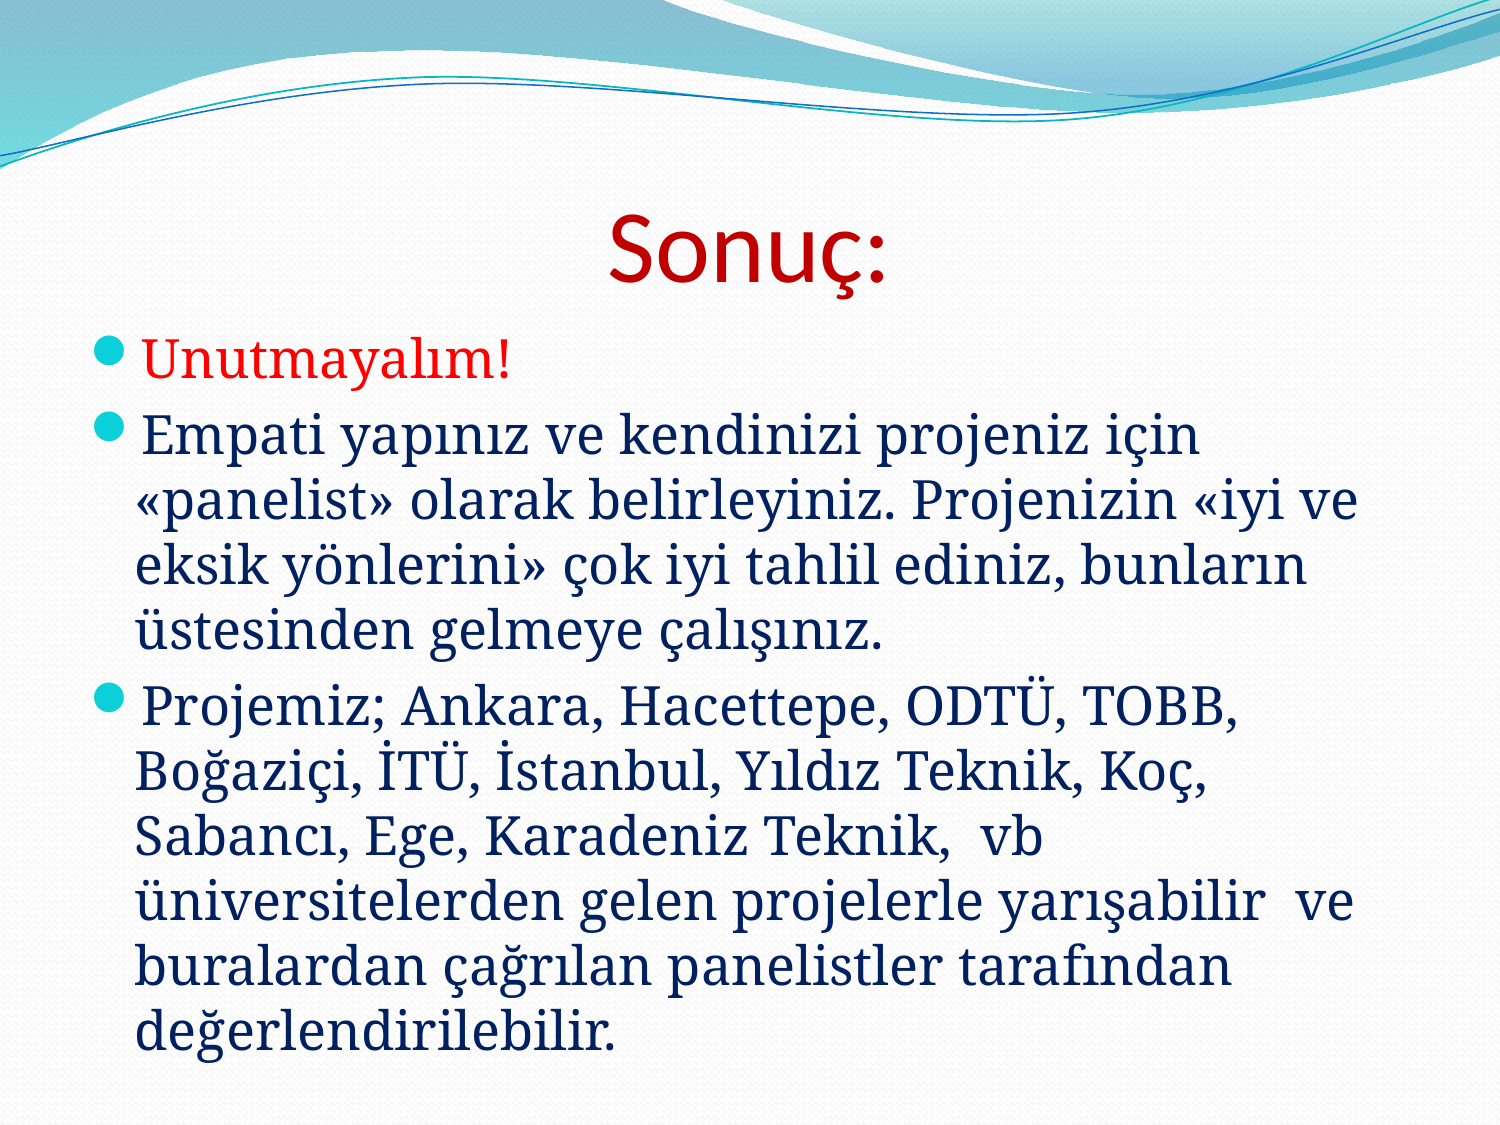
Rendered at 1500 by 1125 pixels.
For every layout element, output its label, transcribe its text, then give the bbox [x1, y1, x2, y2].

list Unutmayalım! Empati yapınız ve kendinizi projeniz için «panelist» olarak belirleyiniz. Projenizin «iyi ve eksik yönlerini» çok iyi tahlil ediniz, bunların üstesinden gelmeye çalışınız. Projemiz; Ankara, Hacettepe, ODTÜ, TOBB, Boğaziçi, İTÜ, İstanbul, Yıldız Teknik, Koç, Sabancı, Ege, Karadeniz Teknik, vb üniversitelerden gelen projelerle yarışabilir ve buralardan çağrılan panelistler tarafından değerlendirilebilir. [75, 317, 1425, 1038]
title Sonuç: [75, 115, 1425, 303]
